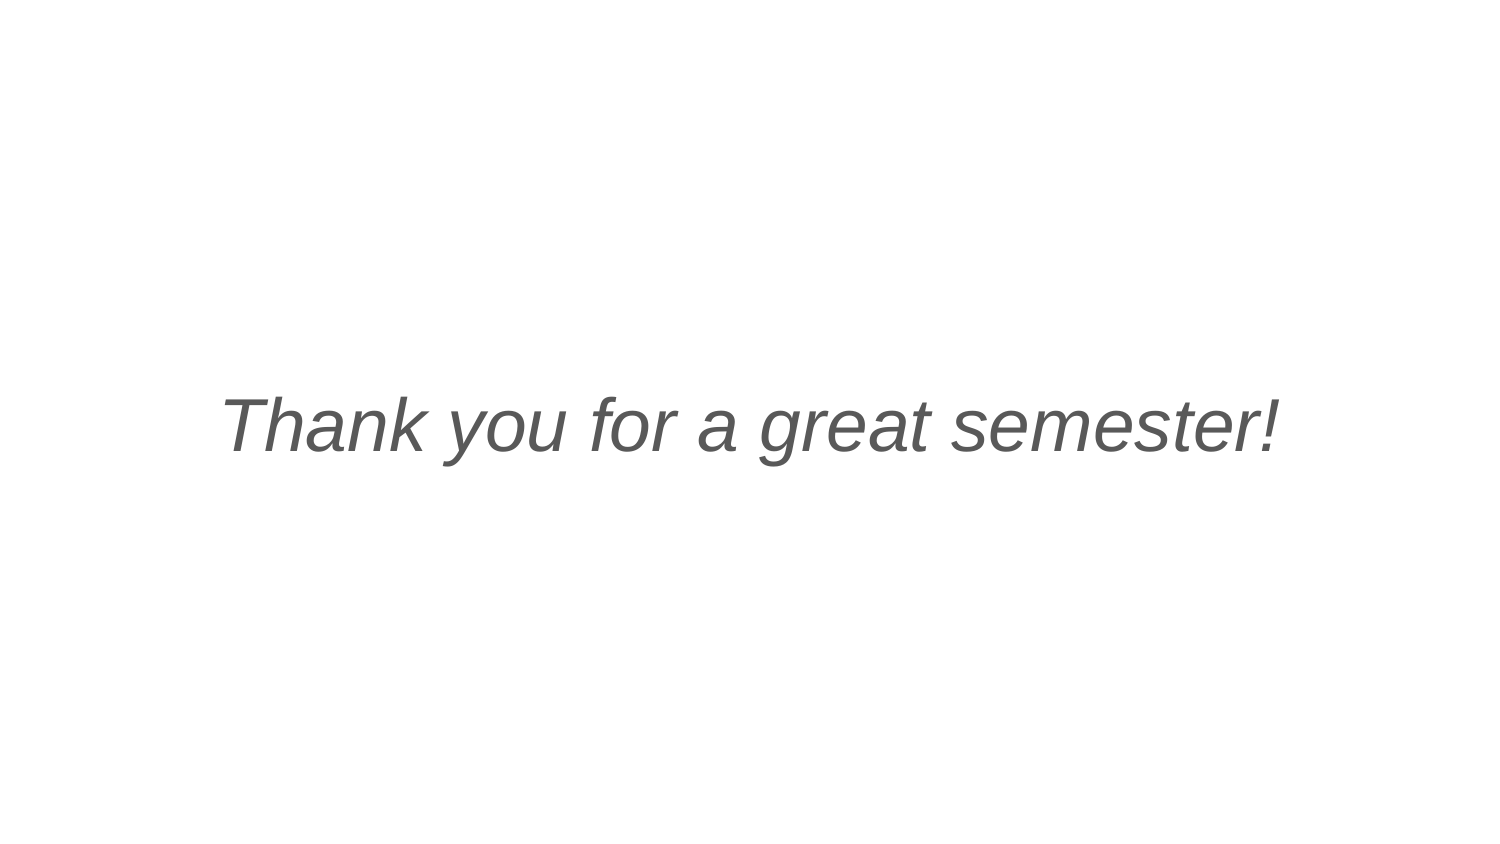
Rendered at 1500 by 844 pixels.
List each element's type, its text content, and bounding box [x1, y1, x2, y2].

title Thank you for a great semester! [51, 352, 1449, 491]
